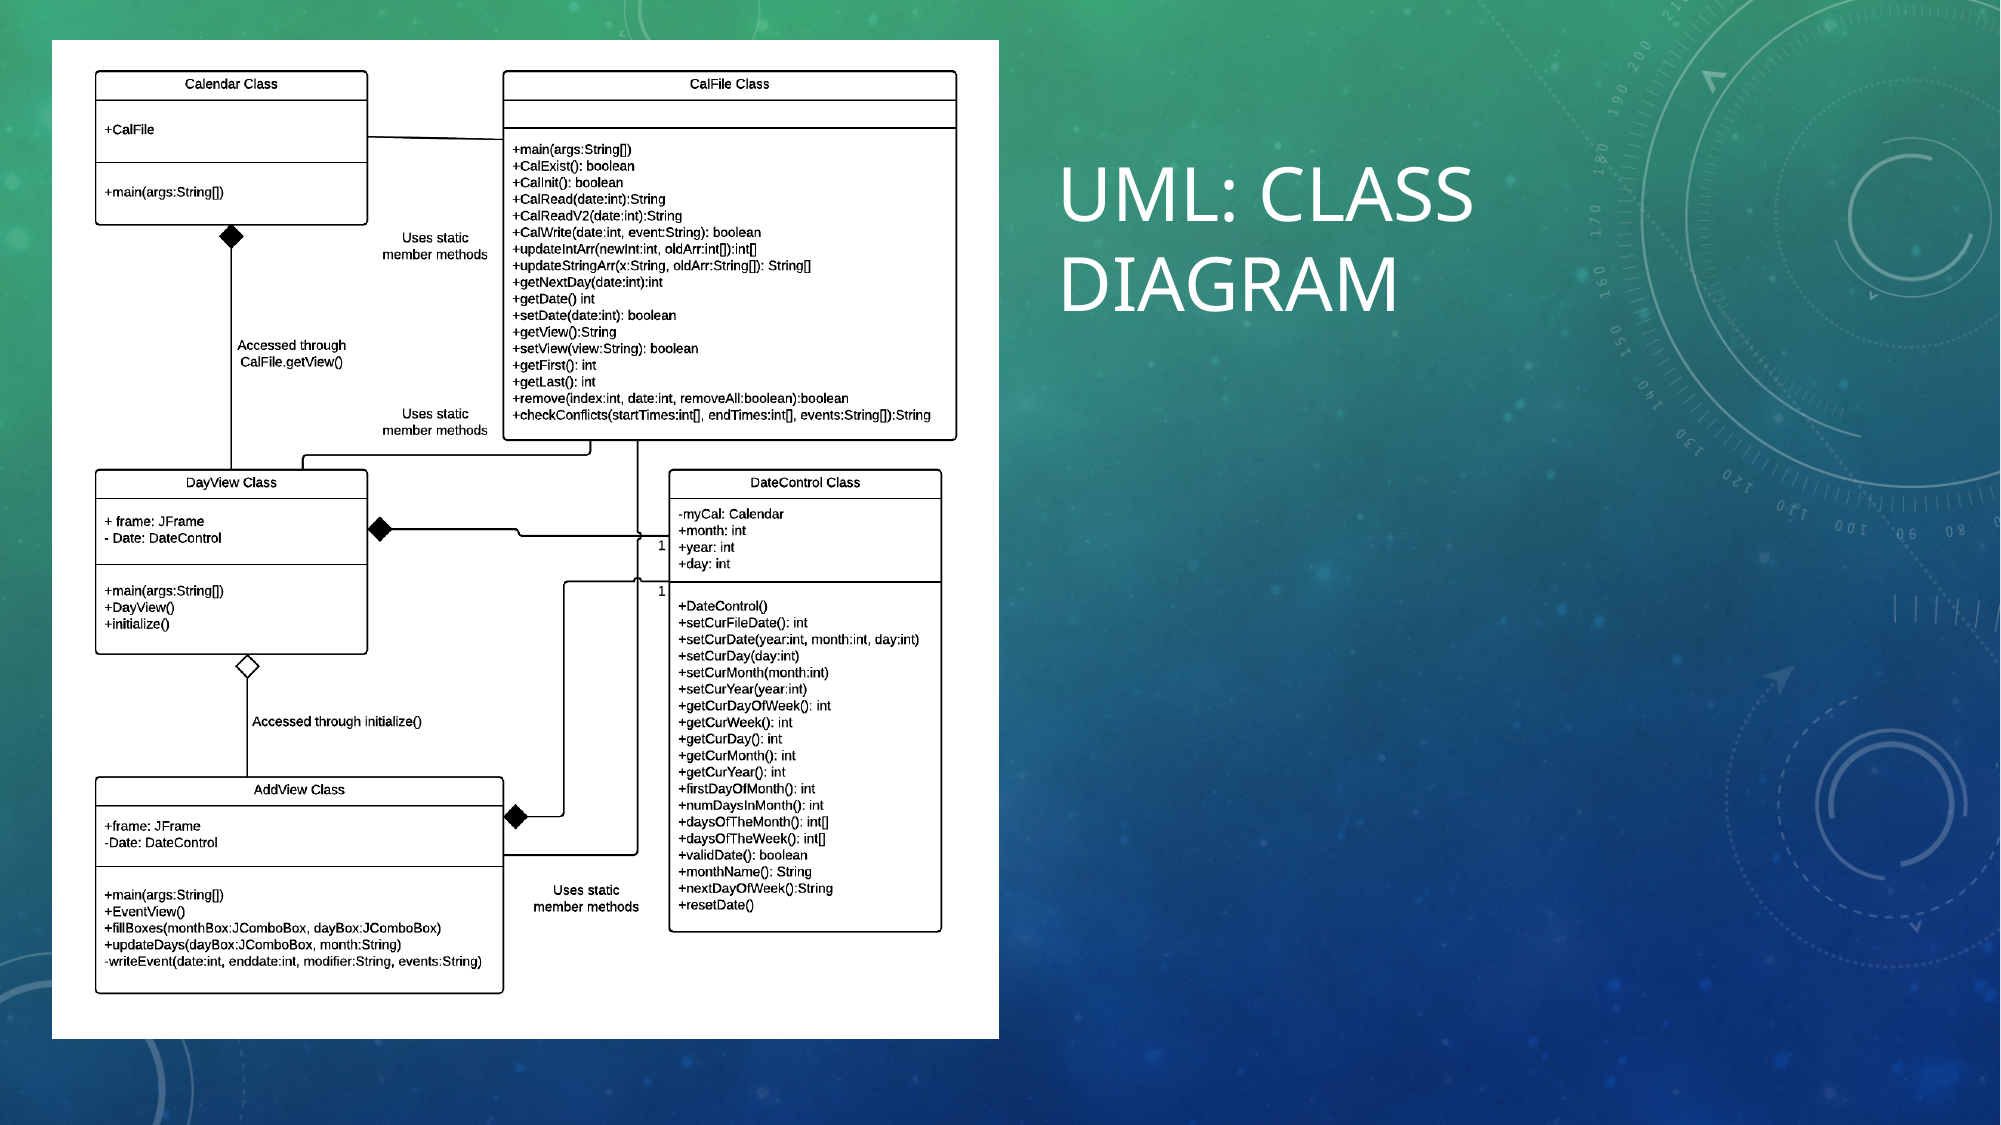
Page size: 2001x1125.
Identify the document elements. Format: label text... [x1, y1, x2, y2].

picture [0, 0, 2001, 1125]
title UML: Class diagram [1042, 117, 1838, 357]
